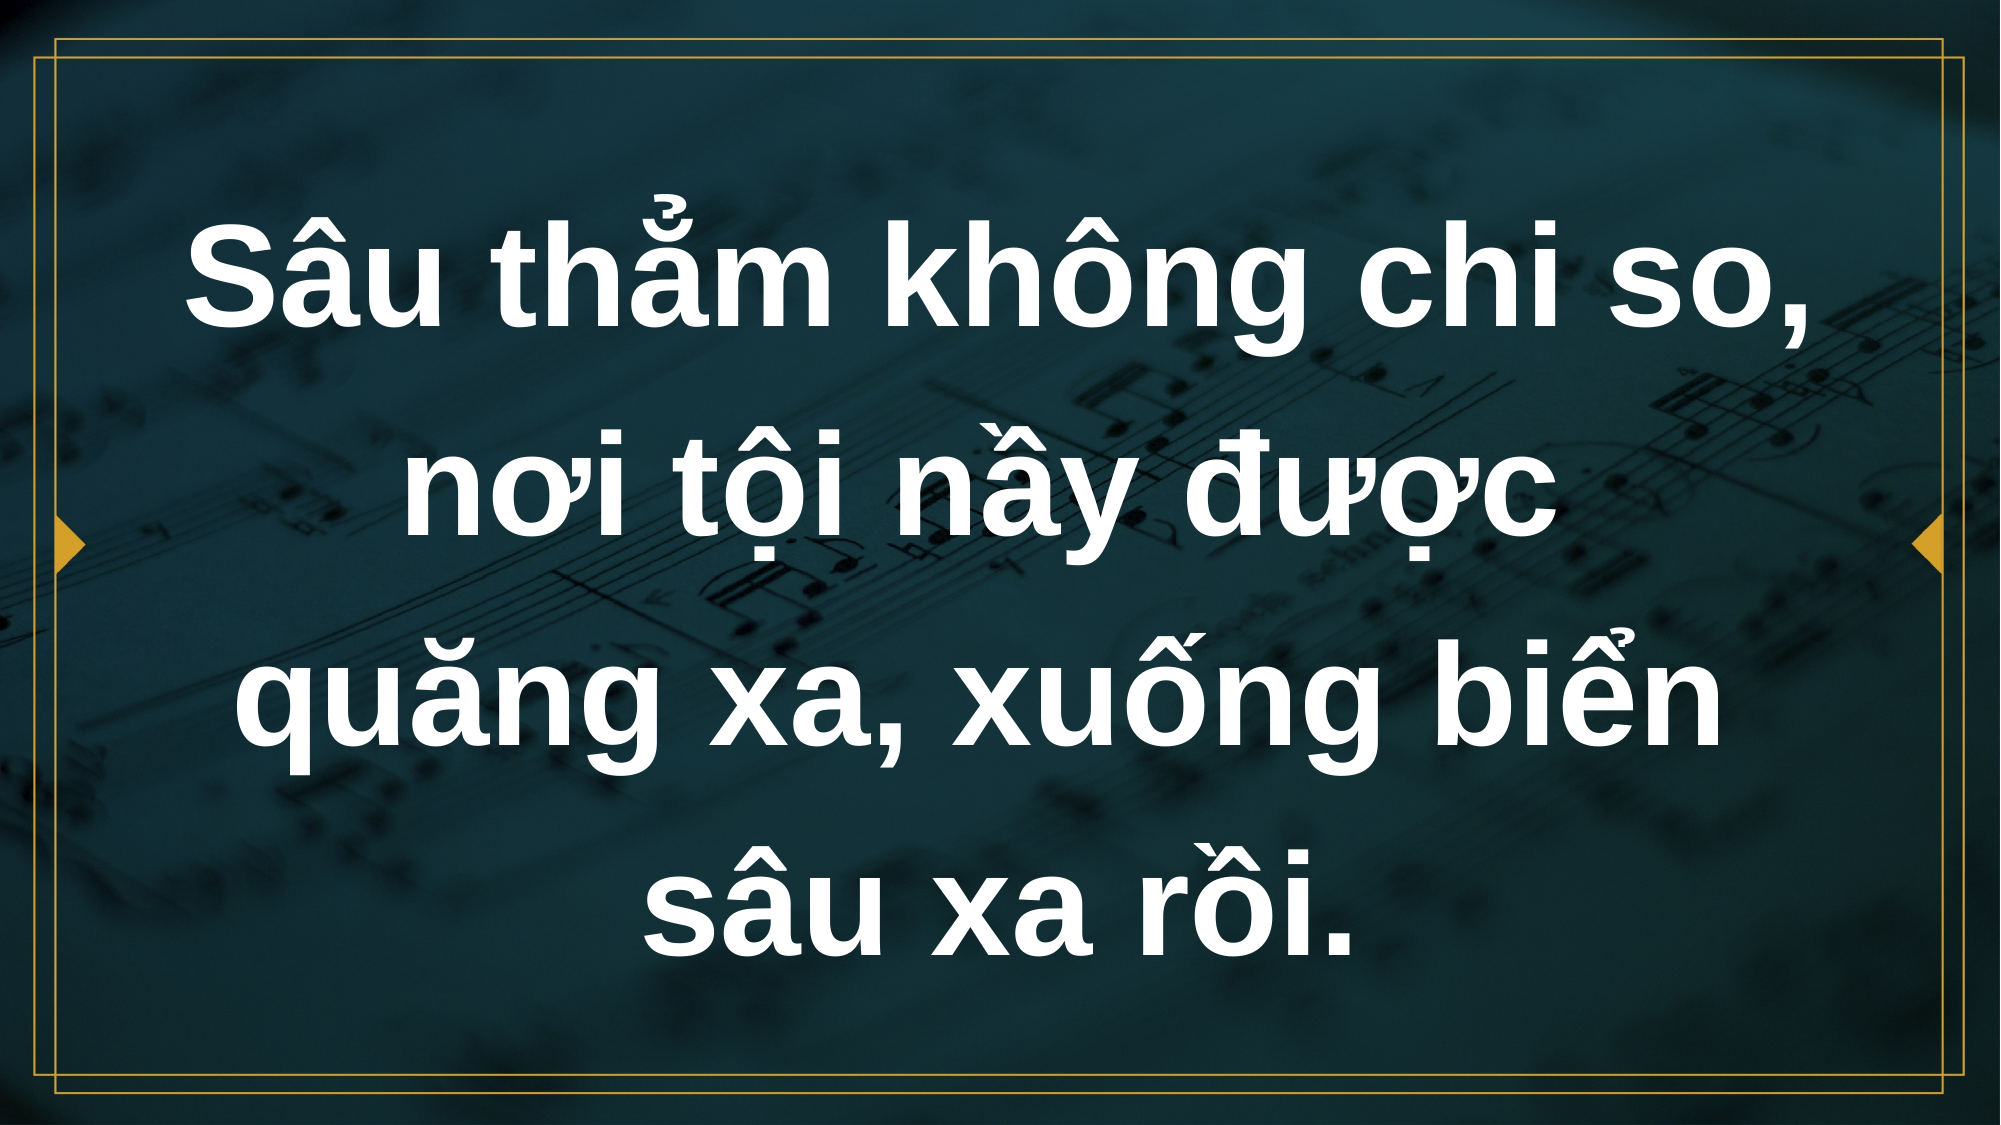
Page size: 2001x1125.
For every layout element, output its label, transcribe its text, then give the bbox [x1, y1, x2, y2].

picture [0, 0, 2000, 1125]
title Sâu thẳm không chi so, nơi tội nầy được quăng xa, xuống biển sâu xa rồi. [55, 53, 1945, 1077]
